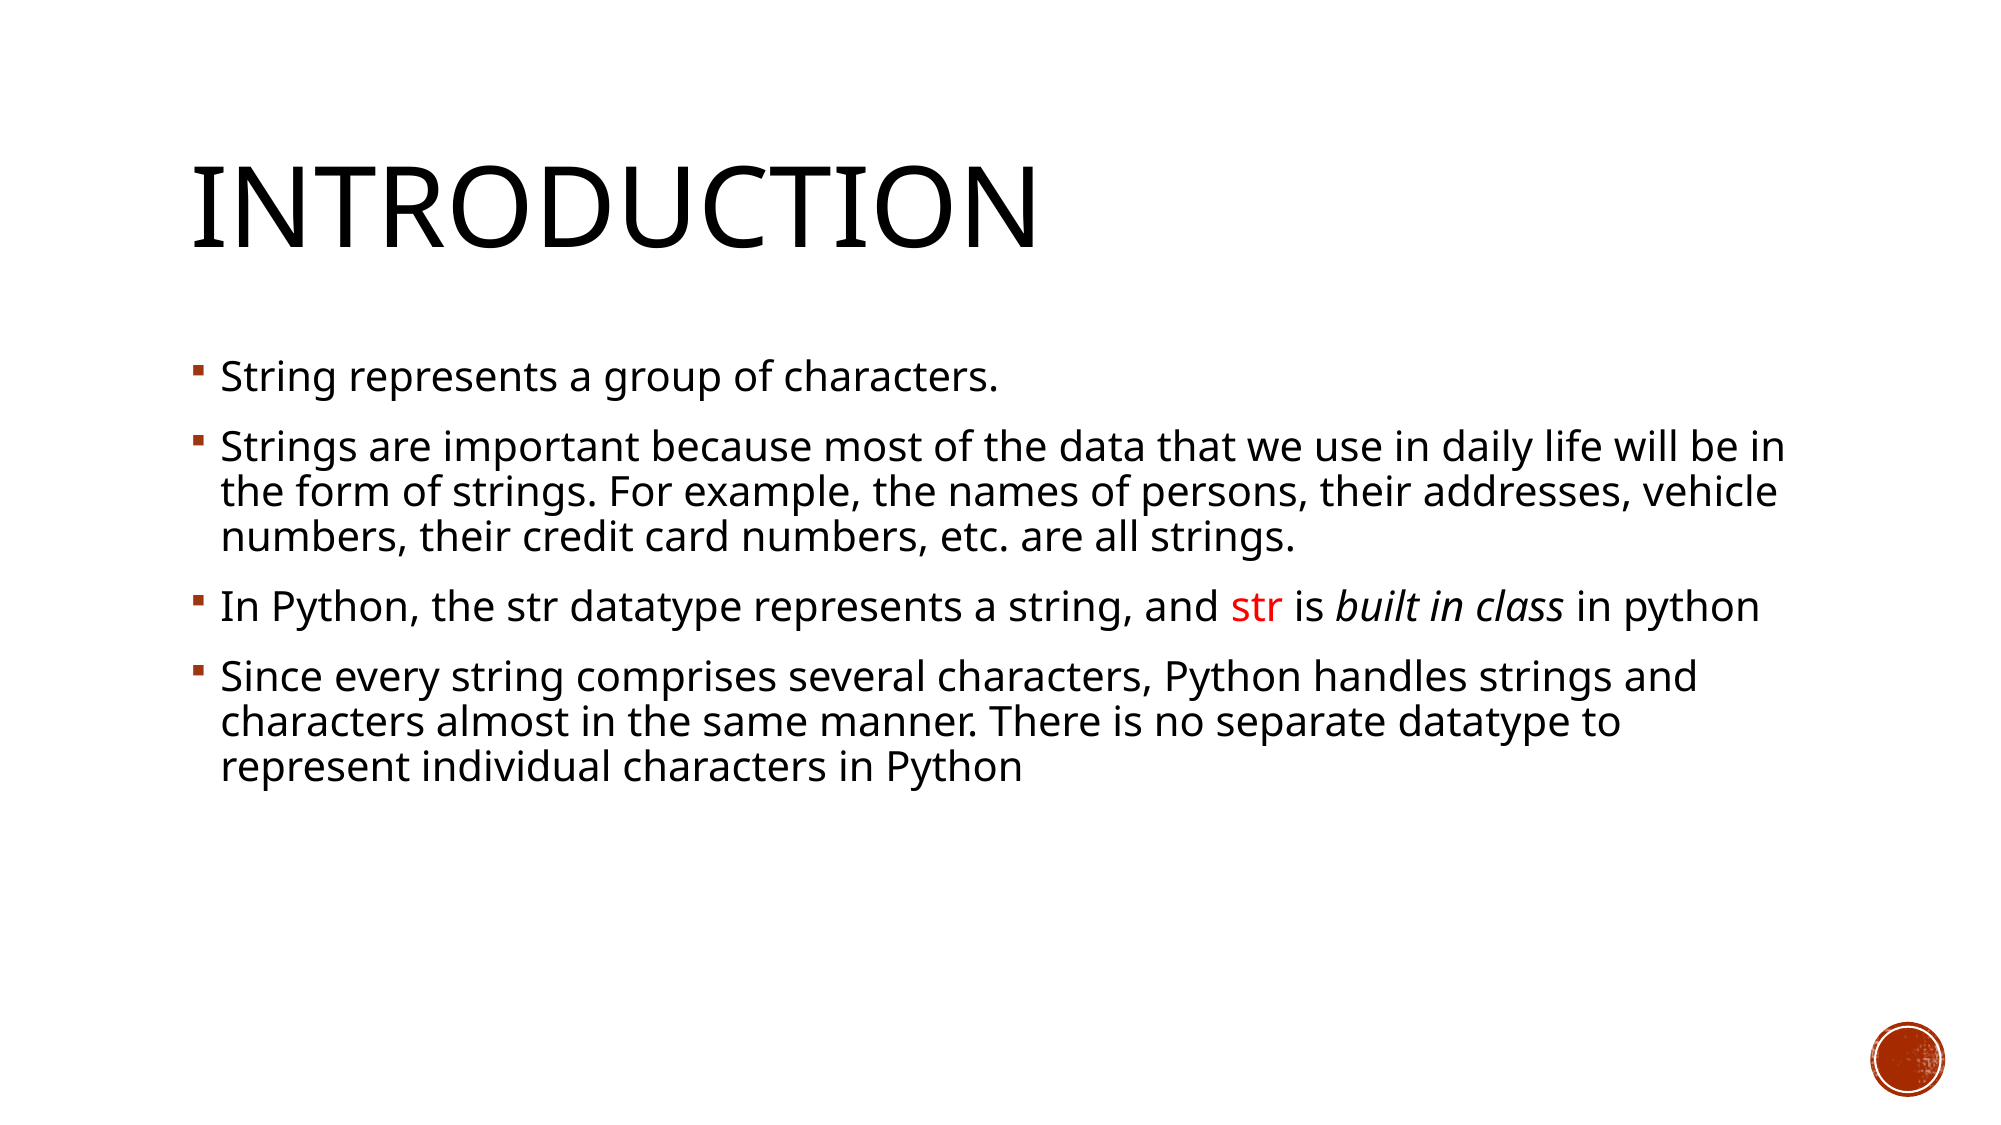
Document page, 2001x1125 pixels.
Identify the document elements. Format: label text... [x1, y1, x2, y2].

list String represents a group of characters. Strings are important because most of the data that we use in daily life will be in the form of strings. For example, the names of persons, their addresses, vehicle numbers, their credit card numbers, etc. are all strings. In Python, the str datatype represents a string, and str is built in class in python Since every string comprises several characters, Python handles strings and characters almost in the same manner. There is no separate datatype to represent individual characters in Python [175, 348, 1826, 1013]
title Introduction [175, 79, 1826, 344]
